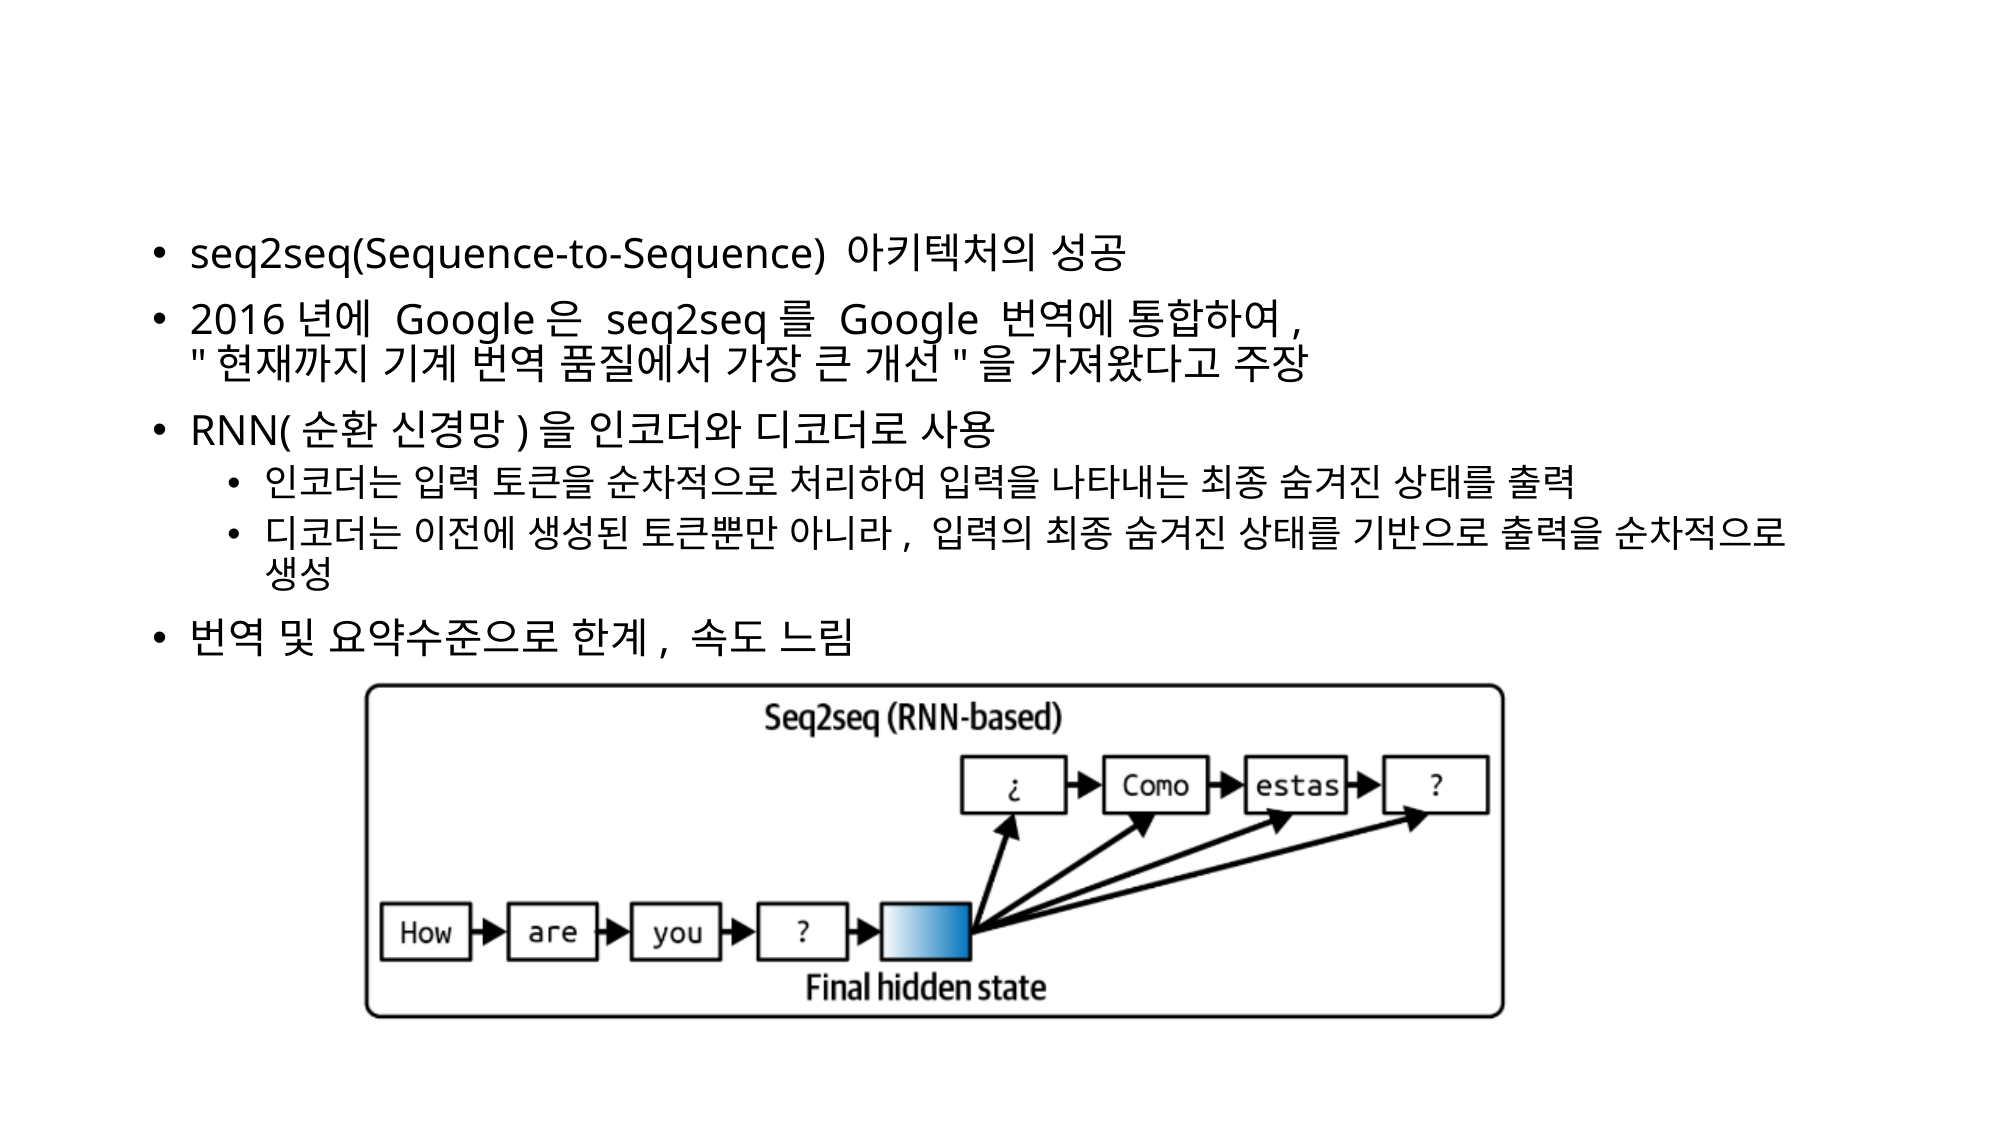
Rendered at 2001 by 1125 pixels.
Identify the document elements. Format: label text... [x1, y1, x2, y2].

picture [361, 677, 1522, 1028]
list seq2seq(Sequence-to-Sequence) 아키텍처의 성공 2016년에 Google은 seq2seq를 Google 번역에 통합하여, "현재까지 기계 번역 품질에서 가장 큰 개선"을 가져왔다고 주장 RNN(순환 신경망)을 인코더와 디코더로 사용 인코더는 입력 토큰을 순차적으로 처리하여 입력을 나타내는 최종 숨겨진 상태를 출력 디코더는 이전에 생성된 토큰뿐만 아니라, 입력의 최종 숨겨진 상태를 기반으로 출력을 순차적으로 생성 번역 및 요약수준으로 한계, 속도 느림 [137, 224, 1863, 1014]
